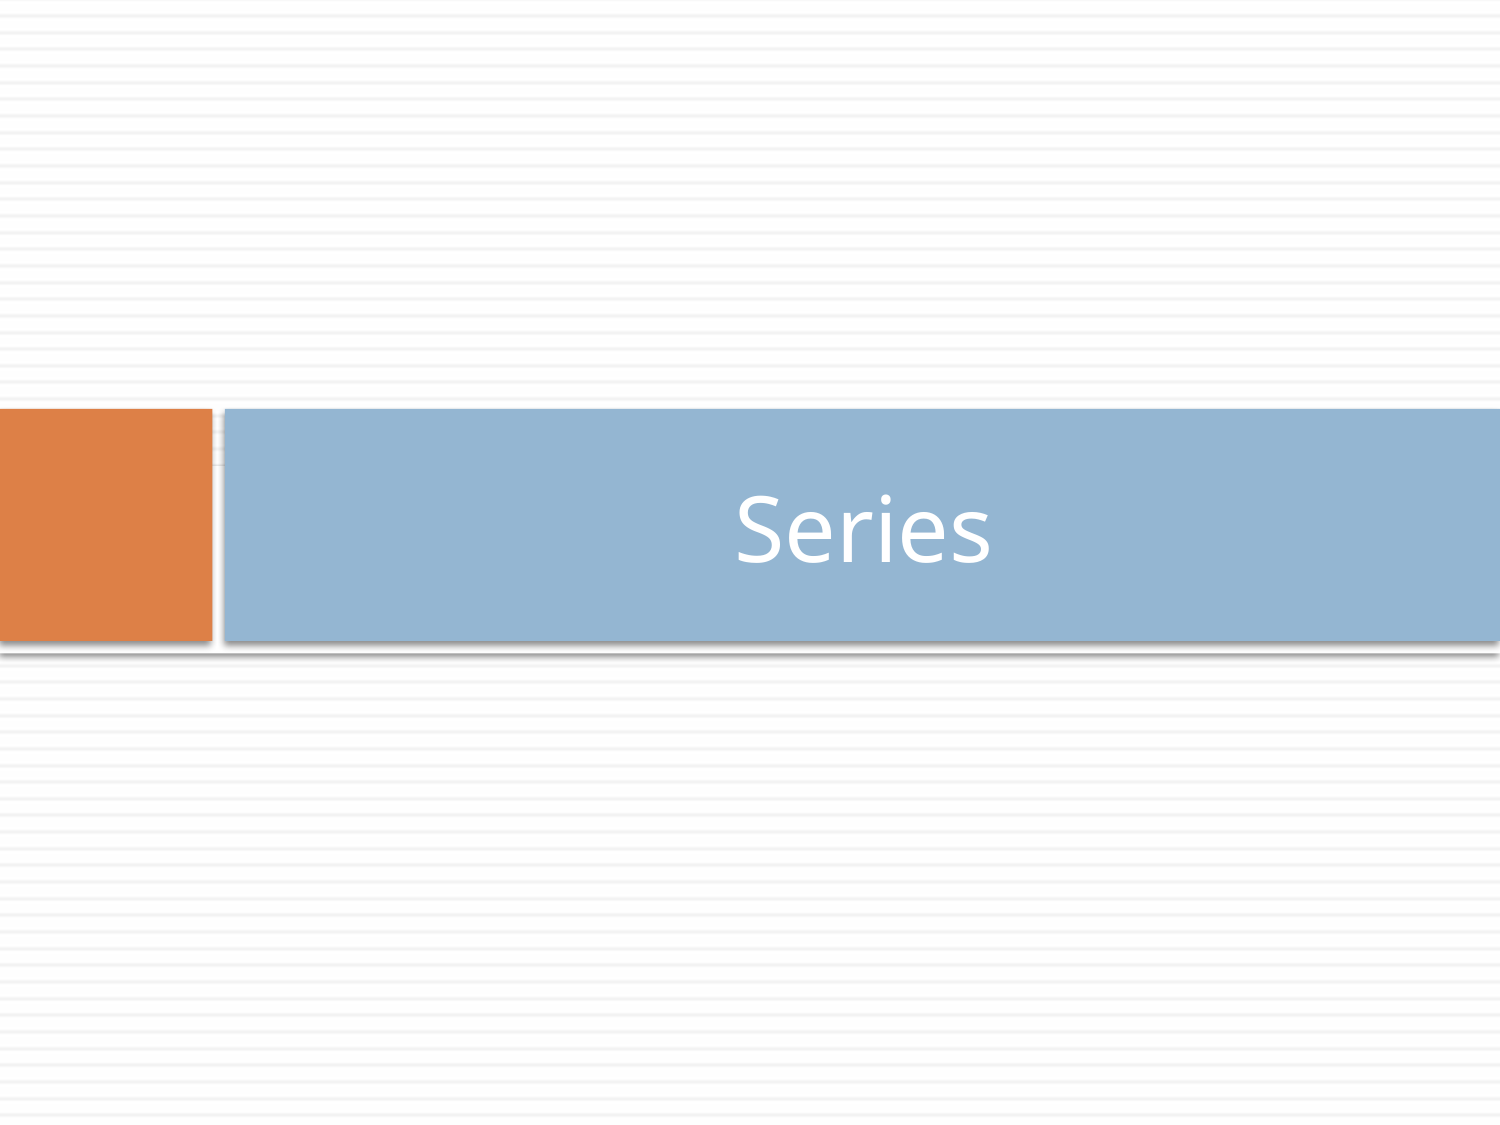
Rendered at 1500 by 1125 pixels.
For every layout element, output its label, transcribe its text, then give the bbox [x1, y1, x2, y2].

title Series [238, 444, 1489, 607]
